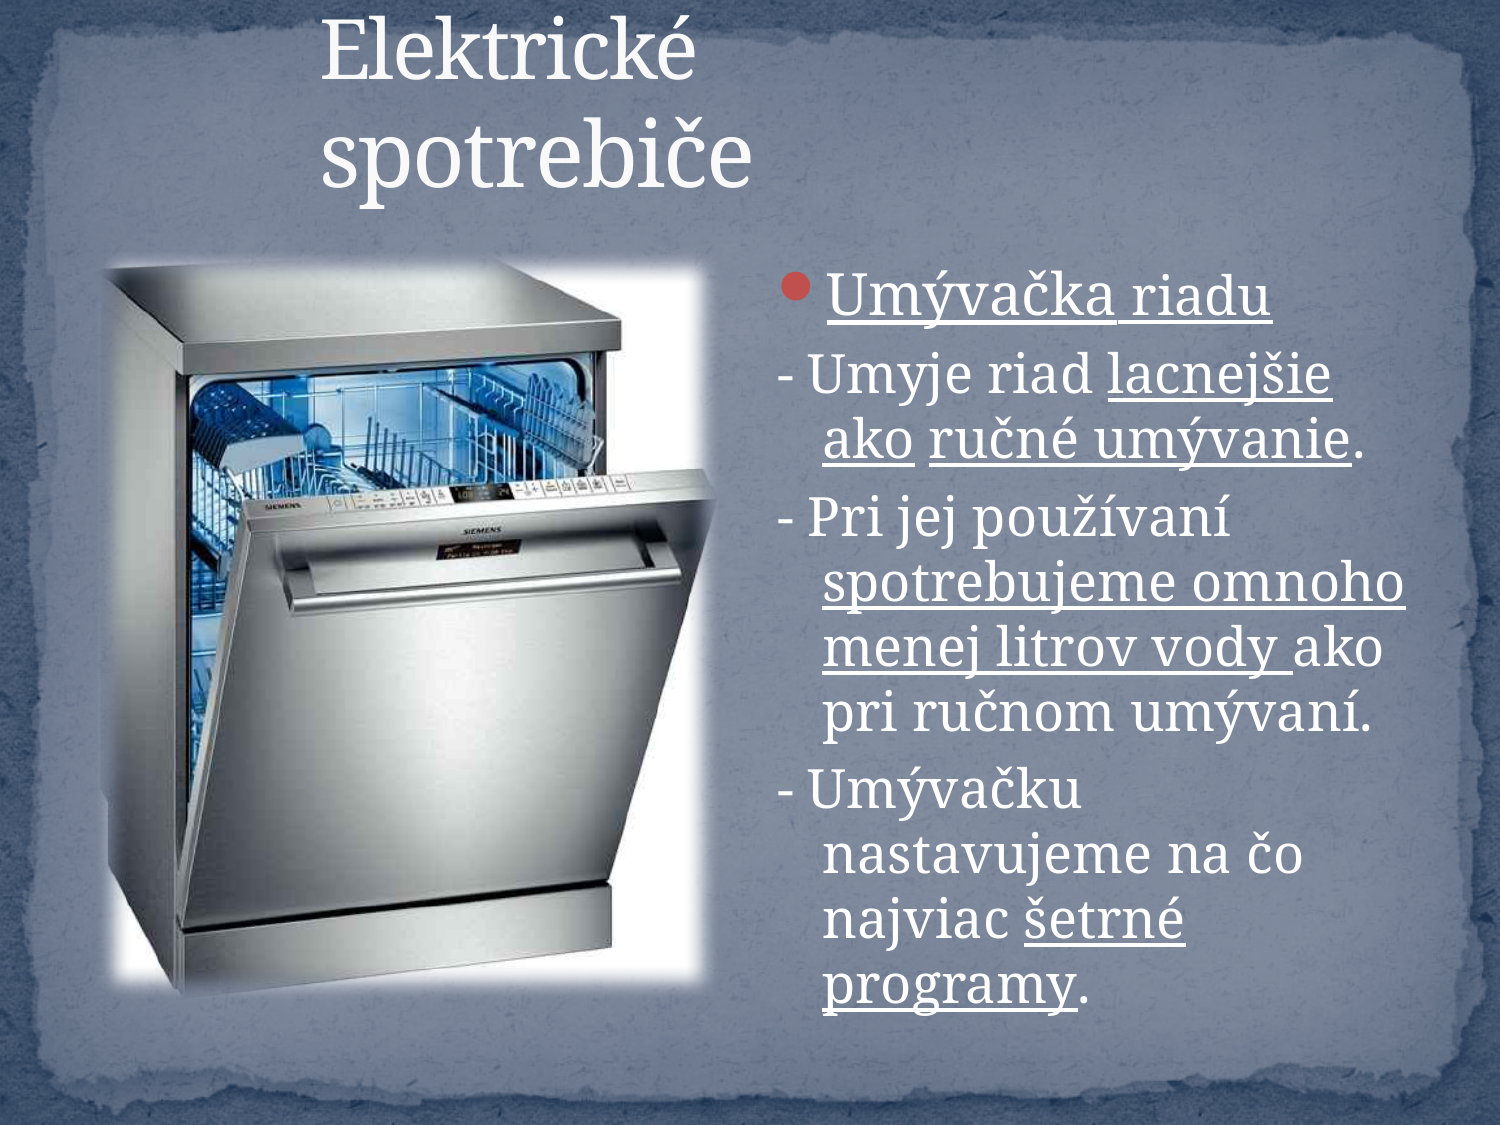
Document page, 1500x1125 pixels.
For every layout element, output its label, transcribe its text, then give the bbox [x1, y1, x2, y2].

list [98, 252, 719, 999]
list Umývačka riadu - Umyje riad lacnejšie ako ručné umývanie. - Pri jej používaní spotrebujeme omnoho menej litrov vody ako pri ručnom umývaní. - Umývačku nastavujeme na čo najviac šetrné programy. [762, 249, 1429, 1000]
title Elektrické spotrebiče [304, 58, 1133, 214]
